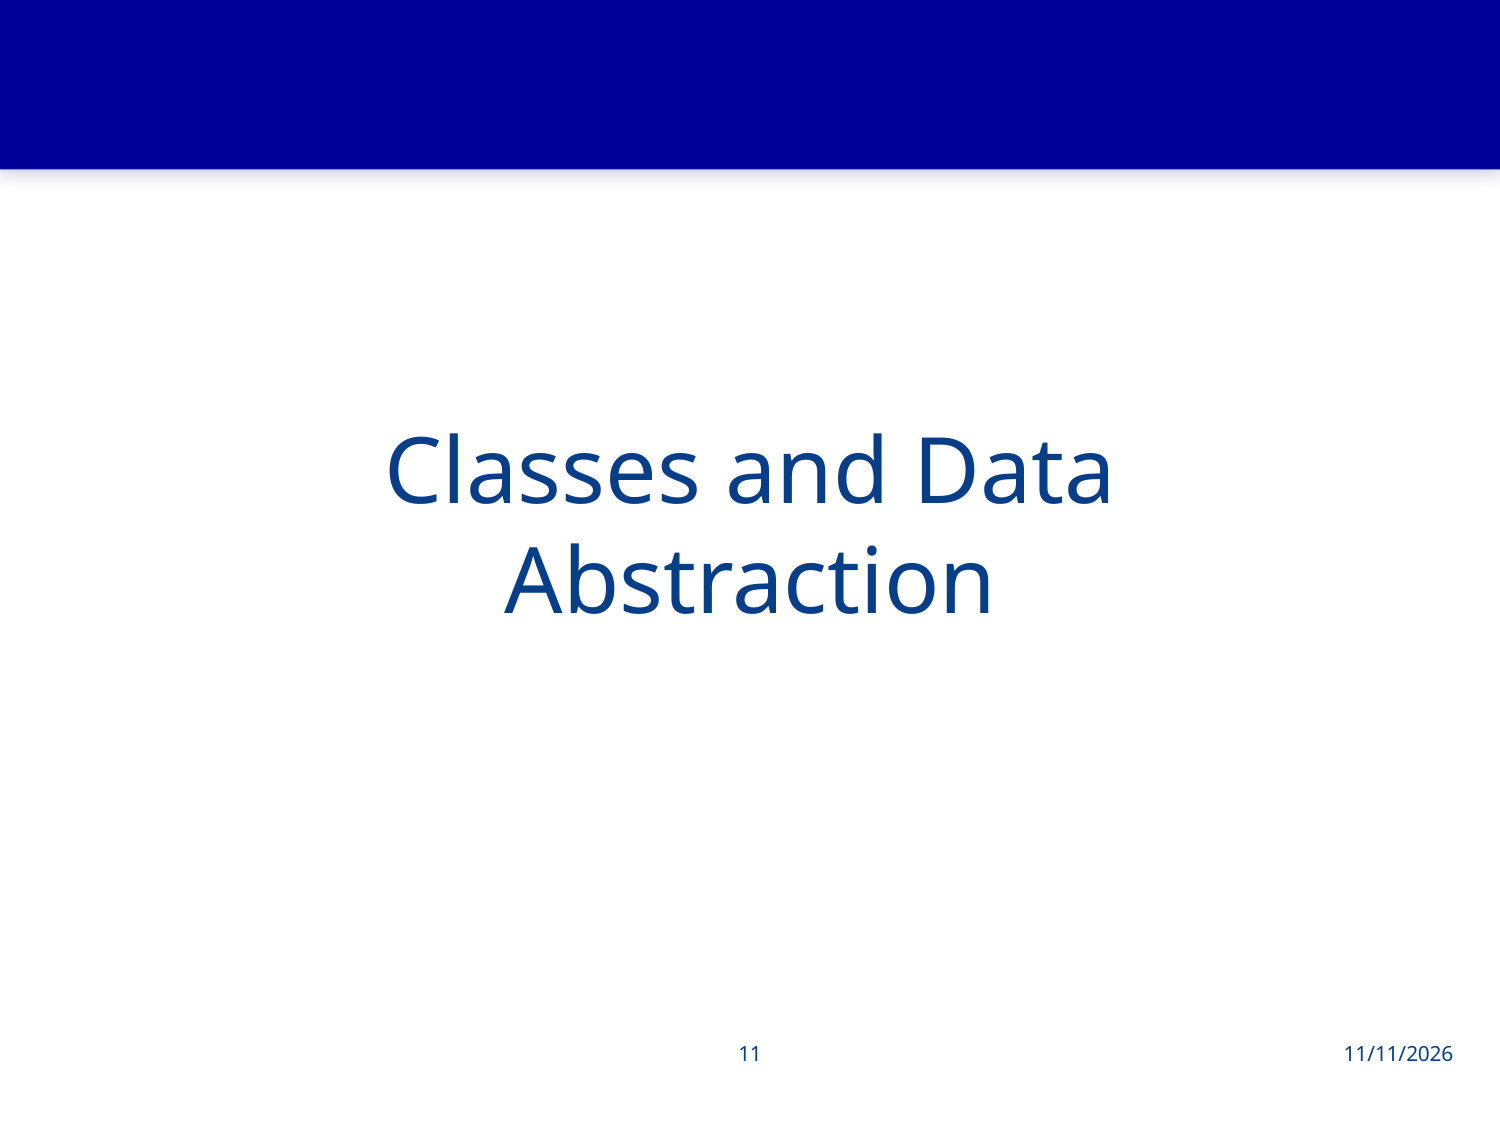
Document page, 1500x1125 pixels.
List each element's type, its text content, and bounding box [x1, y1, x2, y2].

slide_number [847, 1025, 1469, 1086]
picture [0, 0, 1500, 1125]
title Classes and Data Abstraction [113, 404, 1389, 655]
slide_number 11 [654, 1025, 846, 1086]
